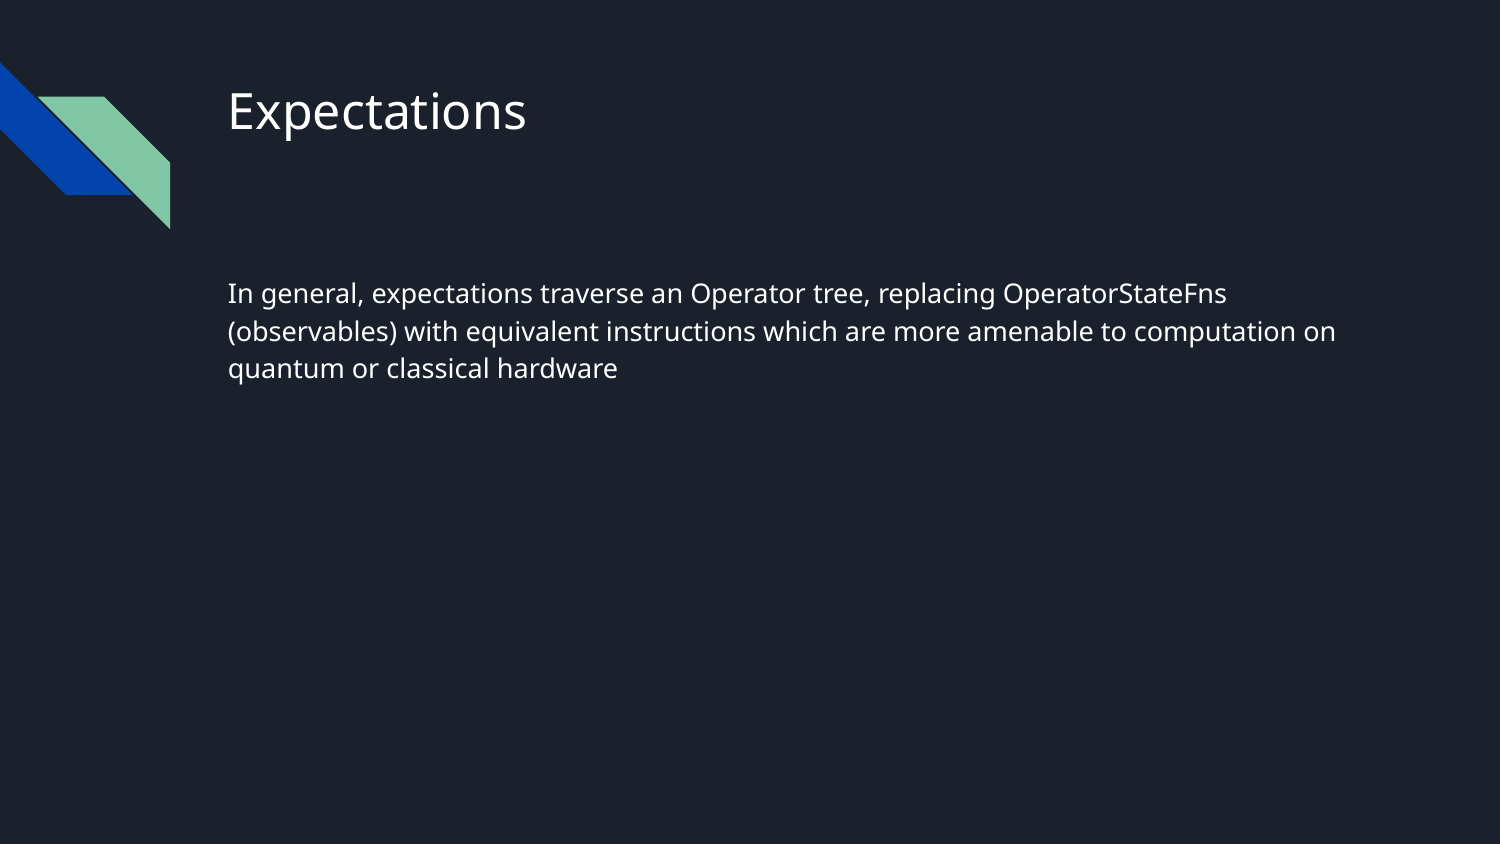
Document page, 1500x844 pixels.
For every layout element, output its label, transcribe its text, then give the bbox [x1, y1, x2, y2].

title Expectations [212, 64, 1368, 215]
list In general, expectations traverse an Operator tree, replacing OperatorStateFns (observables) with equivalent instructions which are more amenable to computation on quantum or classical hardware [212, 257, 1368, 735]
